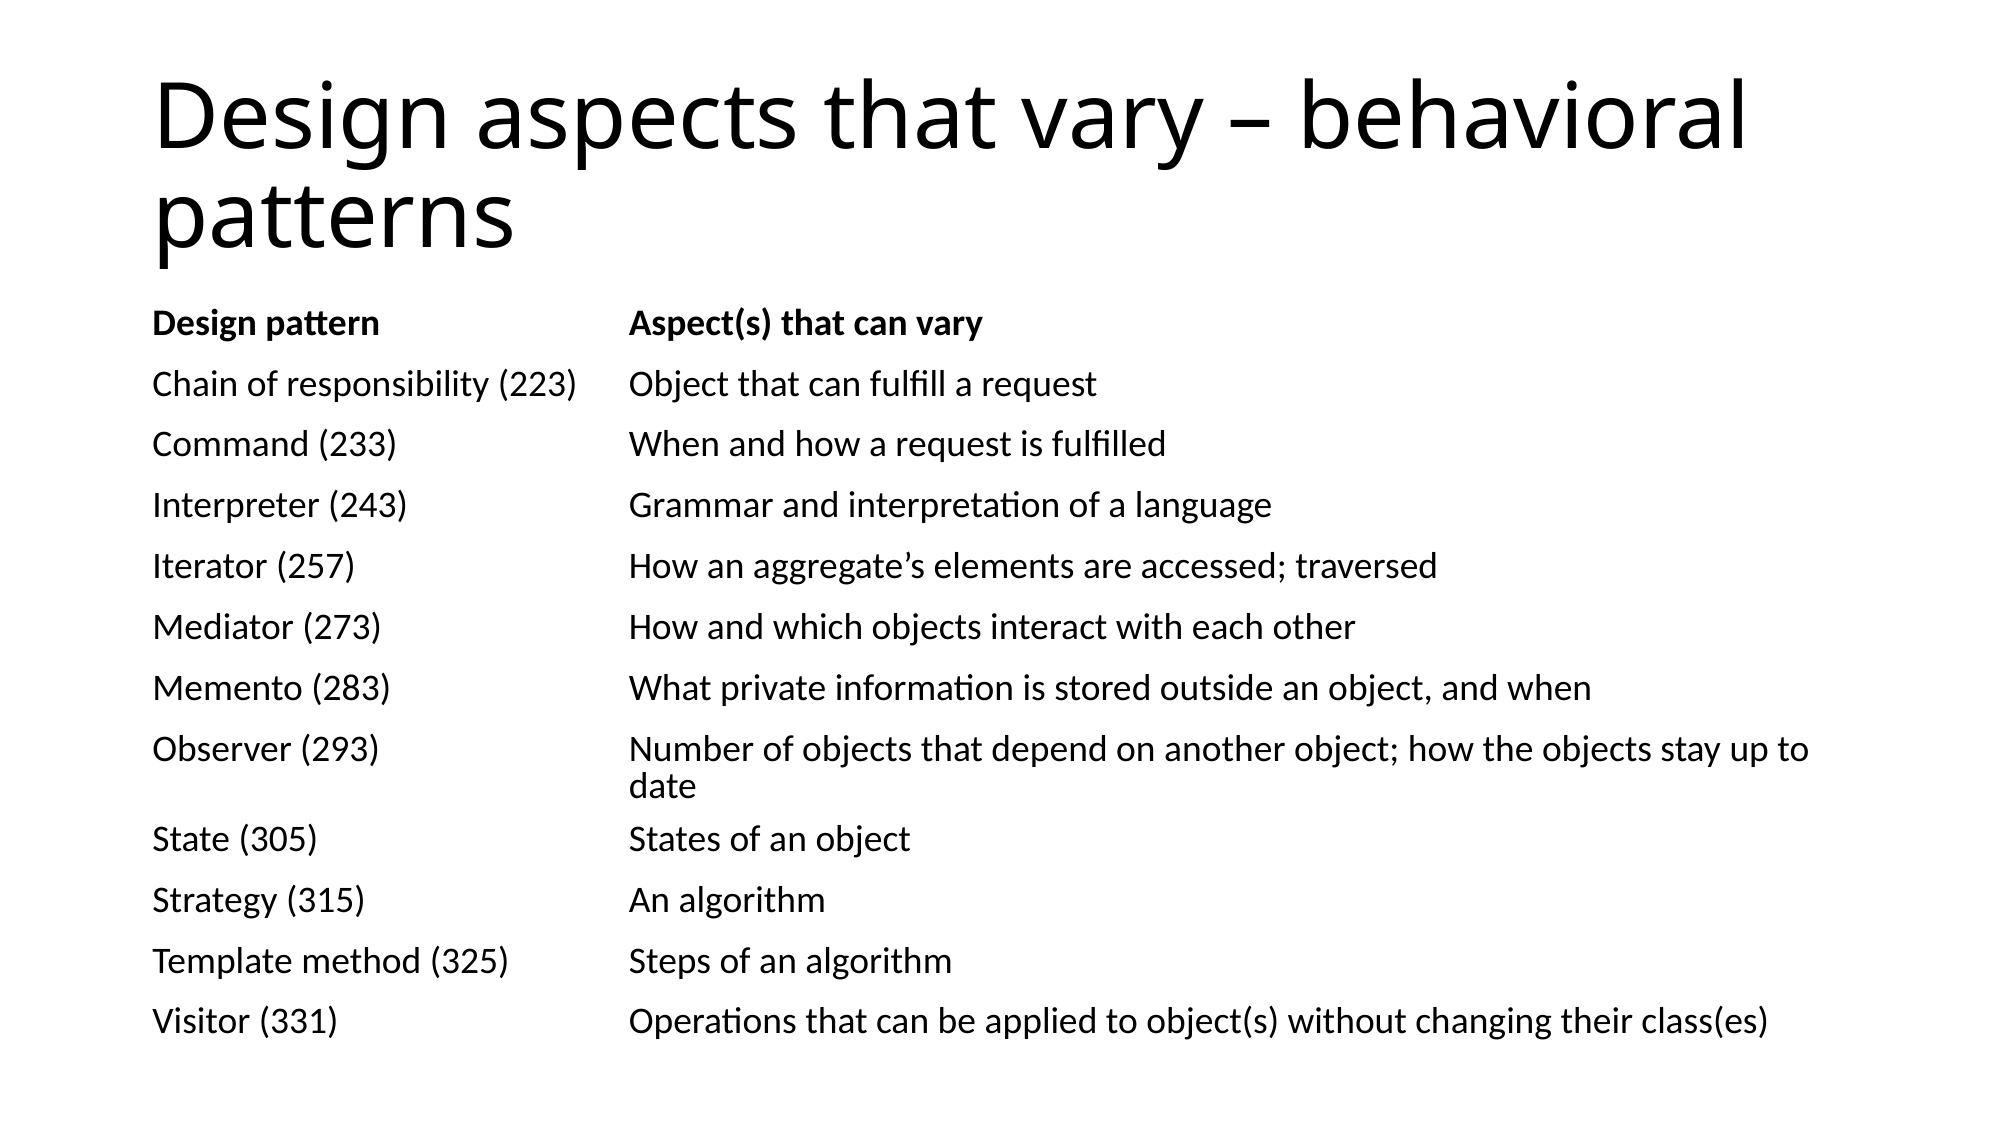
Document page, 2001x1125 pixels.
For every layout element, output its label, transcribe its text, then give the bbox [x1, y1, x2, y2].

table_cell Command (233) [137, 421, 614, 482]
table_cell Strategy (315) [137, 877, 614, 937]
table_cell State (305) [137, 816, 614, 877]
table_cell When and how a request is fulfilled [614, 421, 1862, 482]
table_cell Object that can fulfill a request [614, 360, 1862, 421]
table_cell How an aggregate’s elements are accessed; traversed [614, 543, 1862, 604]
table_cell How and which objects interact with each other [614, 604, 1862, 664]
table_cell What private information is stored outside an object, and when [614, 664, 1862, 725]
table_cell Interpreter (243) [137, 482, 614, 543]
title Design aspects that vary – behavioral patterns [137, 59, 1863, 278]
table_cell Visitor (331) [137, 998, 614, 1059]
table_cell Chain of responsibility (223) [137, 360, 614, 421]
table_header Design pattern [137, 299, 614, 360]
table_cell Observer (293) [137, 725, 614, 816]
table_cell Memento (283) [137, 664, 614, 725]
table_cell Operations that can be applied to object(s) without changing their class(es) [614, 998, 1862, 1059]
table_cell Steps of an algorithm [614, 937, 1862, 998]
table_cell An algorithm [614, 877, 1862, 937]
table_cell Number of objects that depend on another object; how the objects stay up to date [614, 725, 1862, 816]
table_cell Grammar and interpretation of a language [614, 482, 1862, 543]
table_cell Mediator (273) [137, 604, 614, 664]
table_cell States of an object [614, 816, 1862, 877]
table_cell Iterator (257) [137, 543, 614, 604]
table_header Aspect(s) that can vary [614, 299, 1862, 360]
table_cell Template method (325) [137, 937, 614, 998]
